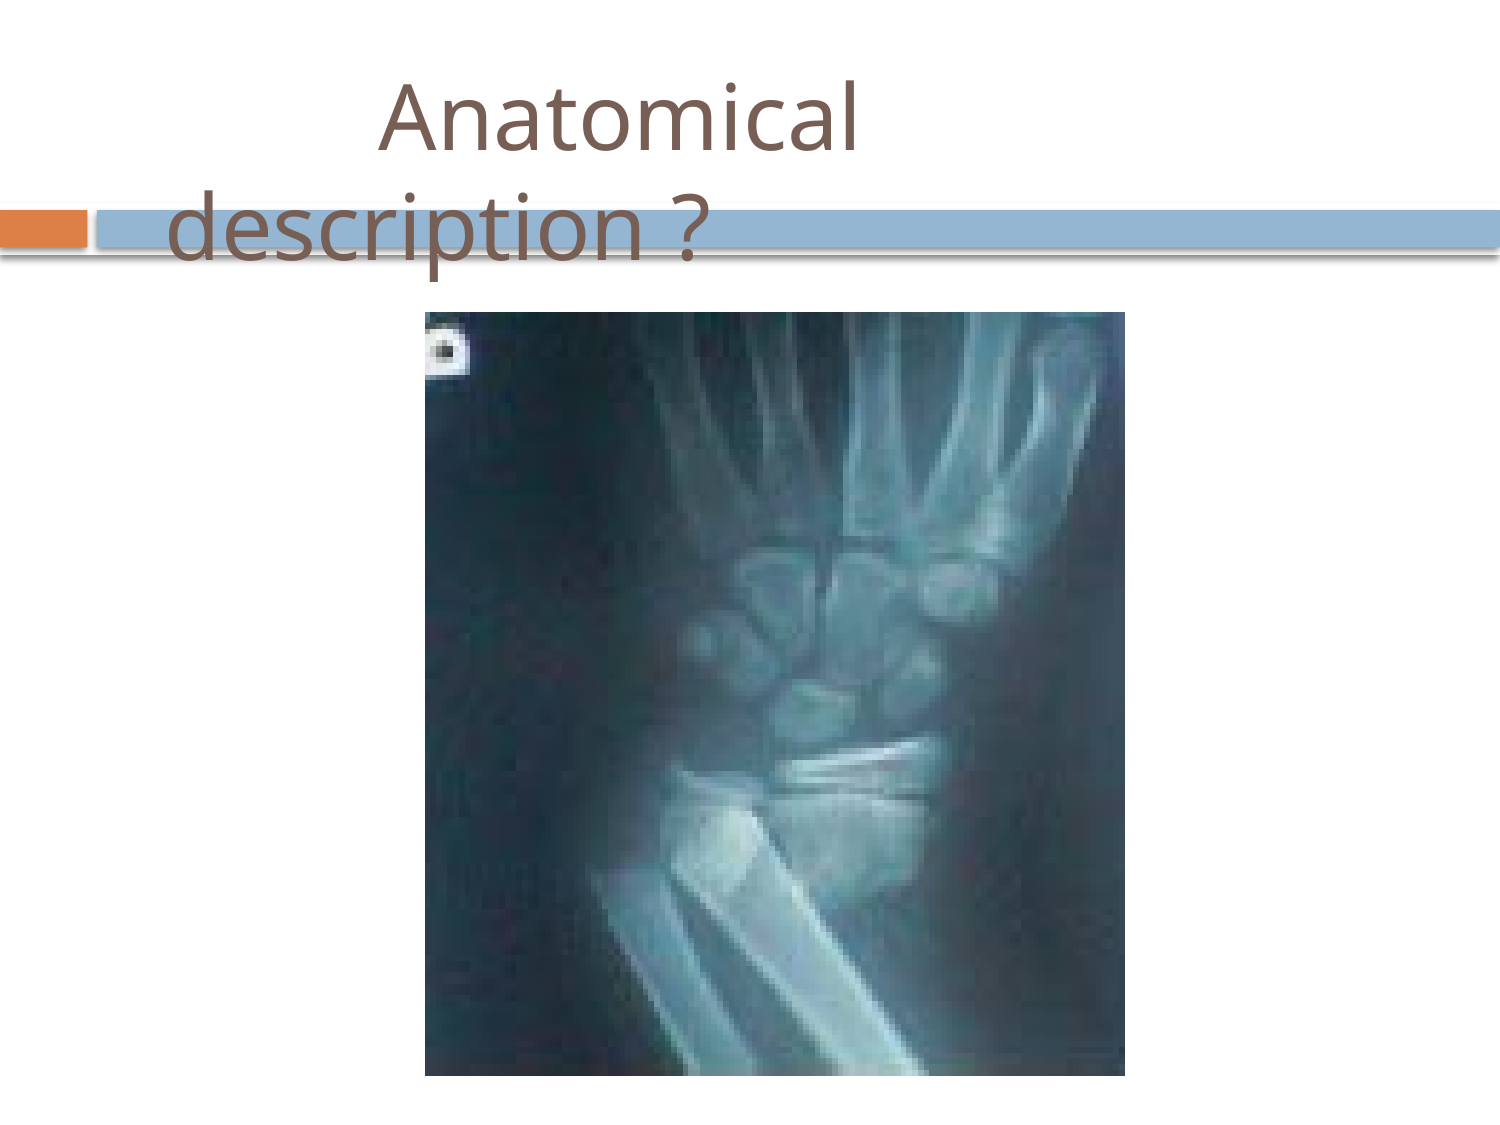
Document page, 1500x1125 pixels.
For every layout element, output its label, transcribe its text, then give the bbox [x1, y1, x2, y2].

title Anatomical description ? [150, 75, 1425, 263]
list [424, 312, 1126, 1077]
